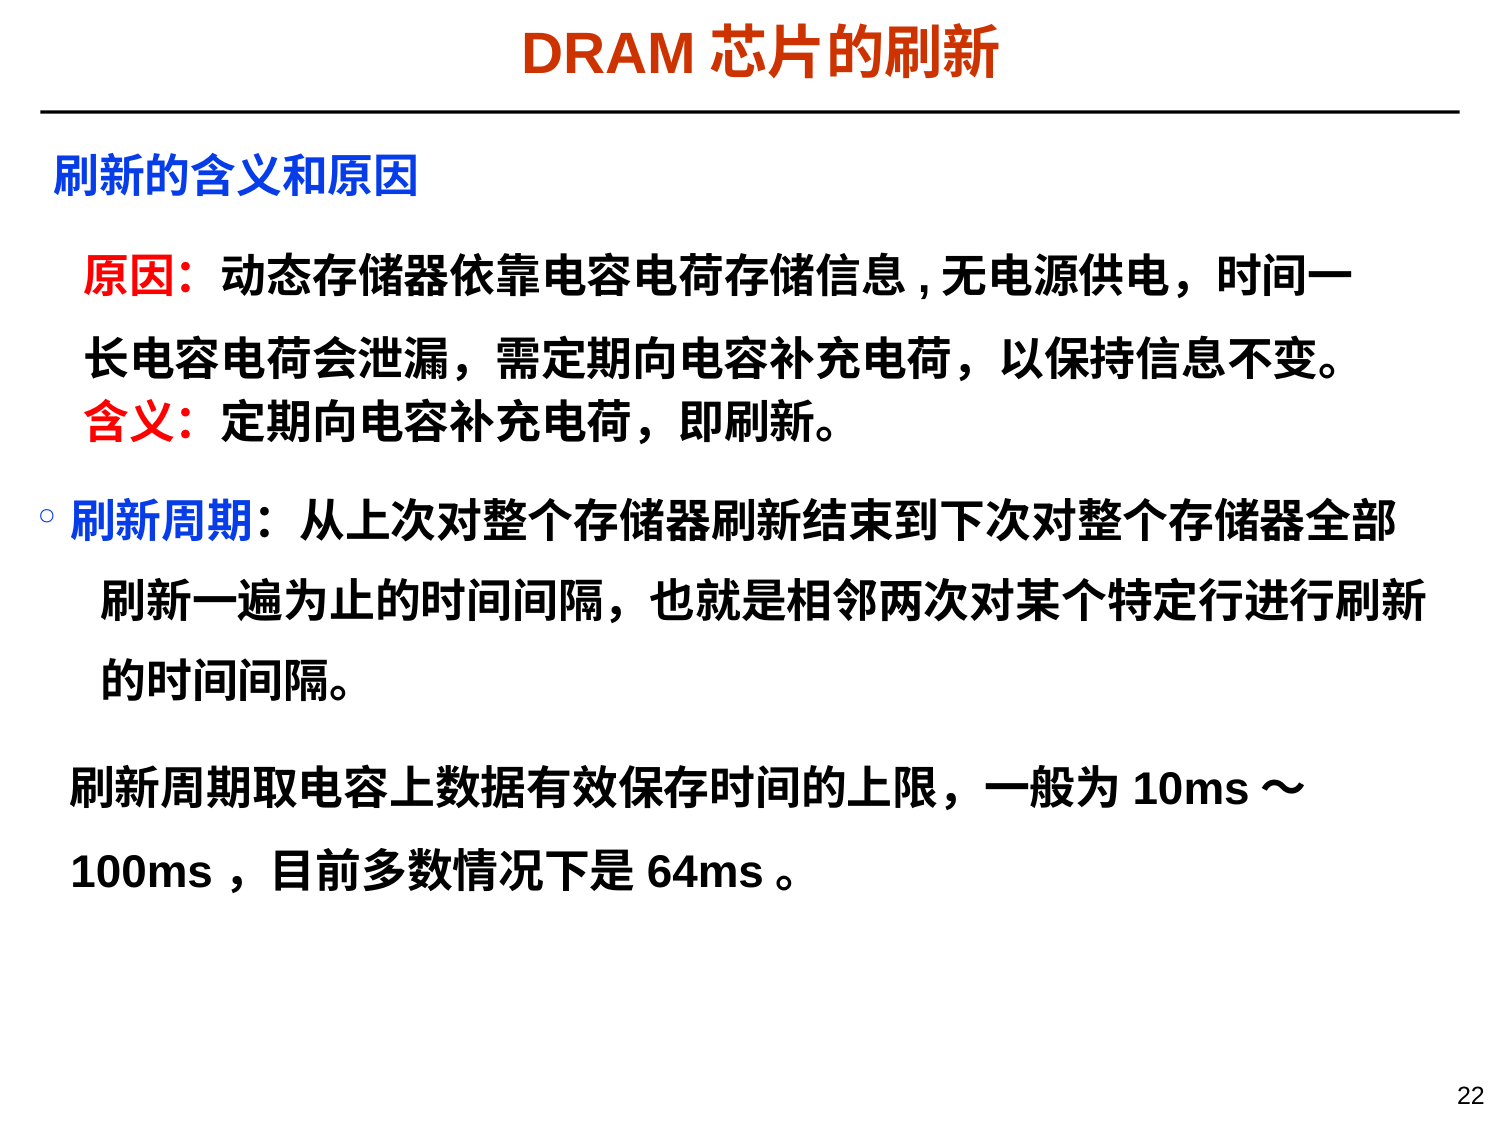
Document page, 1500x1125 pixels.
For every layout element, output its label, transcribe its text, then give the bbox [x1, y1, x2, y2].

list 刷新周期：从上次对整个存储器刷新结束到下次对整个存储器全部 刷新一遍为止的时间间隔，也就是相邻两次对某个特定行进行刷新 的时间间隔。 刷新周期取电容上数据有效保存时间的上限，一般为10ms～100ms，目前多数情况下是64ms。 [26, 486, 1496, 920]
text_box 含义：定期向电容补充电荷，即刷新。 [68, 392, 1325, 456]
text_box 原因：动态存储器依靠电容电荷存储信息,无电源供电，时间一长电容电荷会泄漏，需定期向电容补充电荷，以保持信息不变。 [68, 211, 1408, 392]
title DRAM芯片的刷新 [38, 21, 1484, 108]
text_box 刷新的含义和原因 [38, 138, 802, 209]
slide_number 22 [1162, 1065, 1500, 1125]
